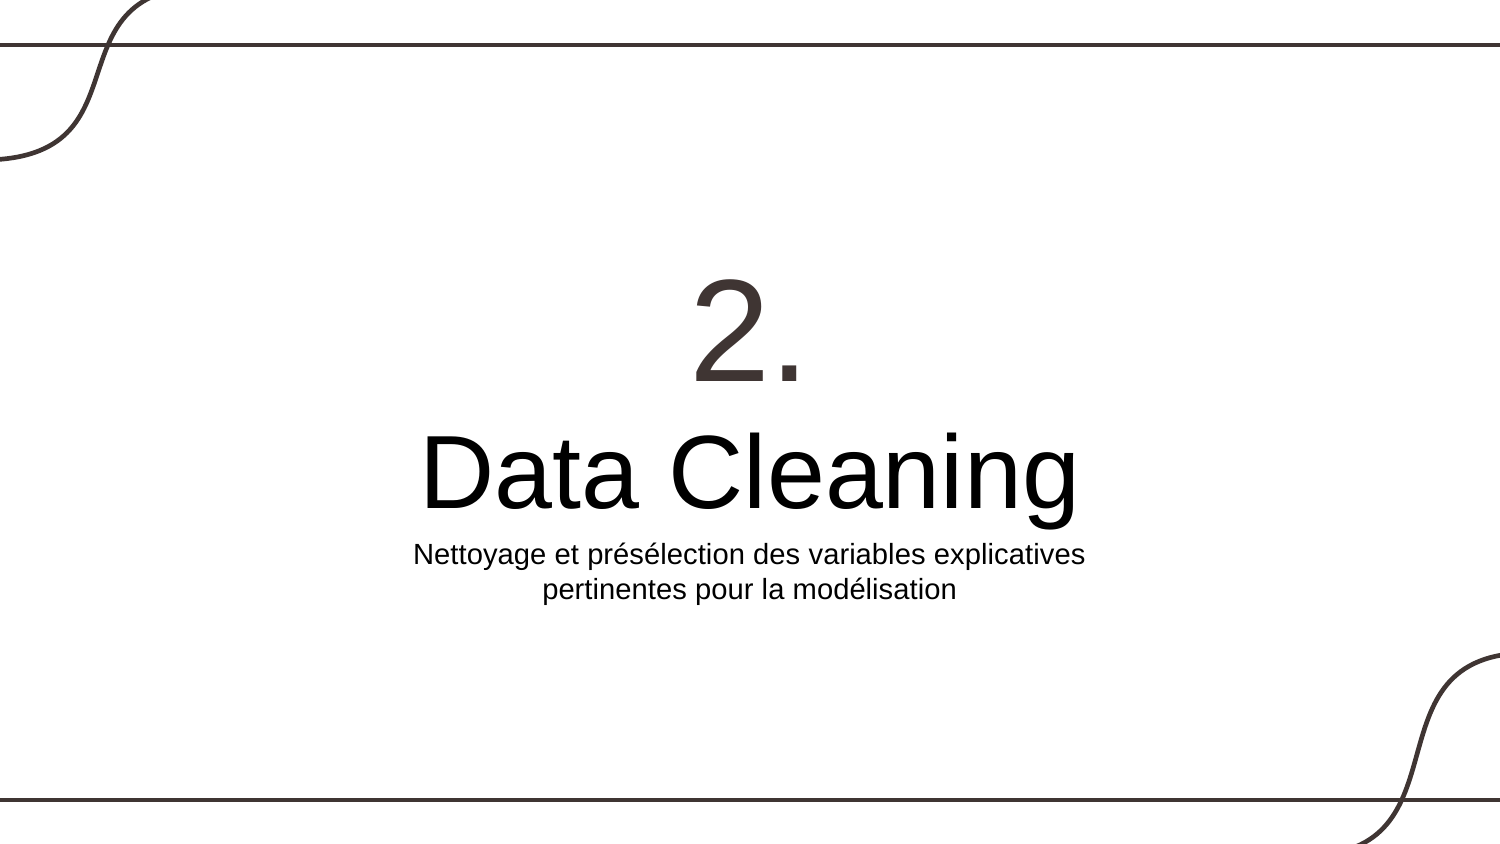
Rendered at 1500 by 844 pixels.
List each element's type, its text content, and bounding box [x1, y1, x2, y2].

title Data Cleaning [35, 413, 1465, 520]
title 2. [614, 242, 886, 404]
subtitle Nettoyage et présélection des variables explicatives pertinentes pour la modélisation [375, 537, 1125, 603]
